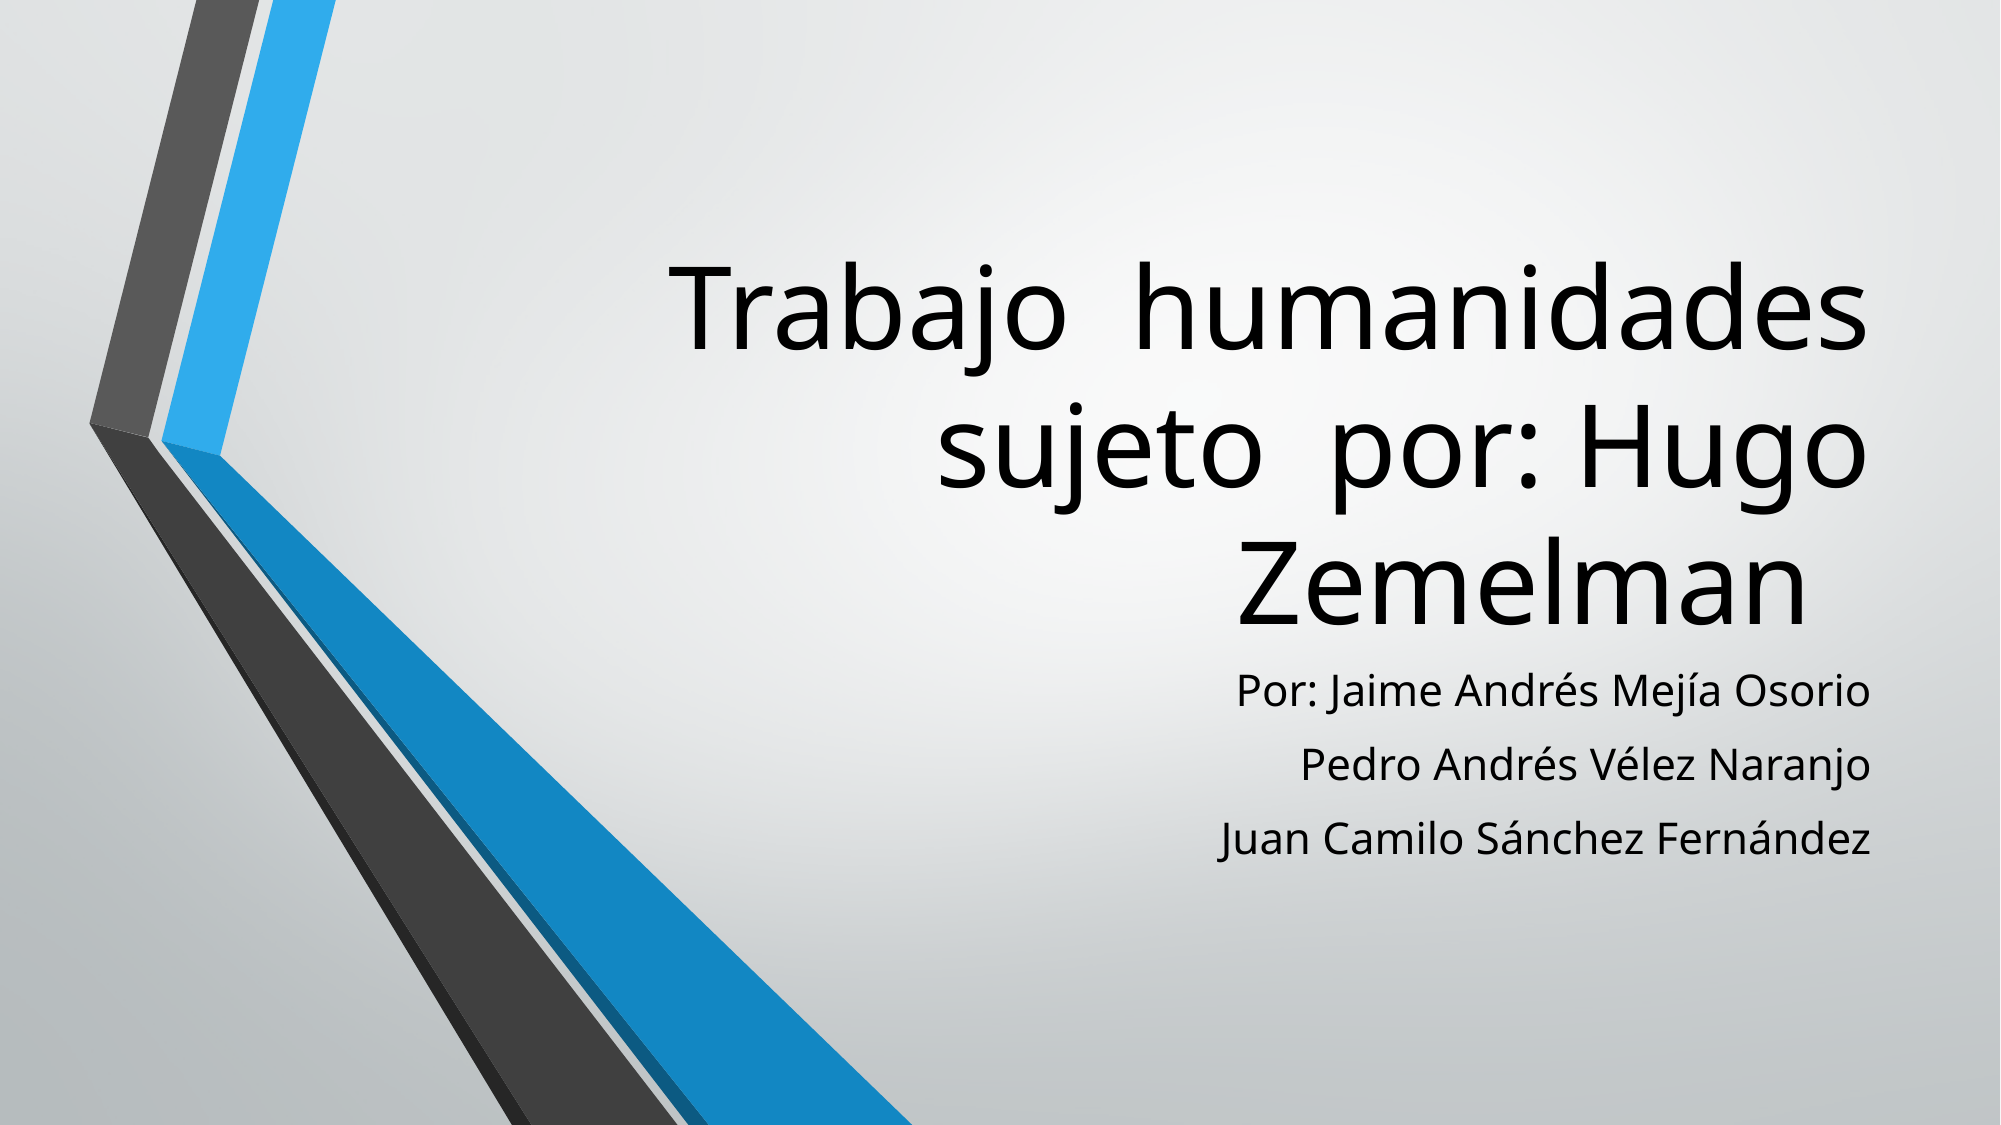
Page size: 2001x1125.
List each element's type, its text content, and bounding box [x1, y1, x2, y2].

subtitle Por: Jaime Andrés Mejía Osorio Pedro Andrés Vélez Naranjo Juan Camilo Sánchez Fernández [740, 655, 1887, 884]
title Trabajo humanidades sujeto por: Hugo Zemelman [480, 226, 1887, 656]
